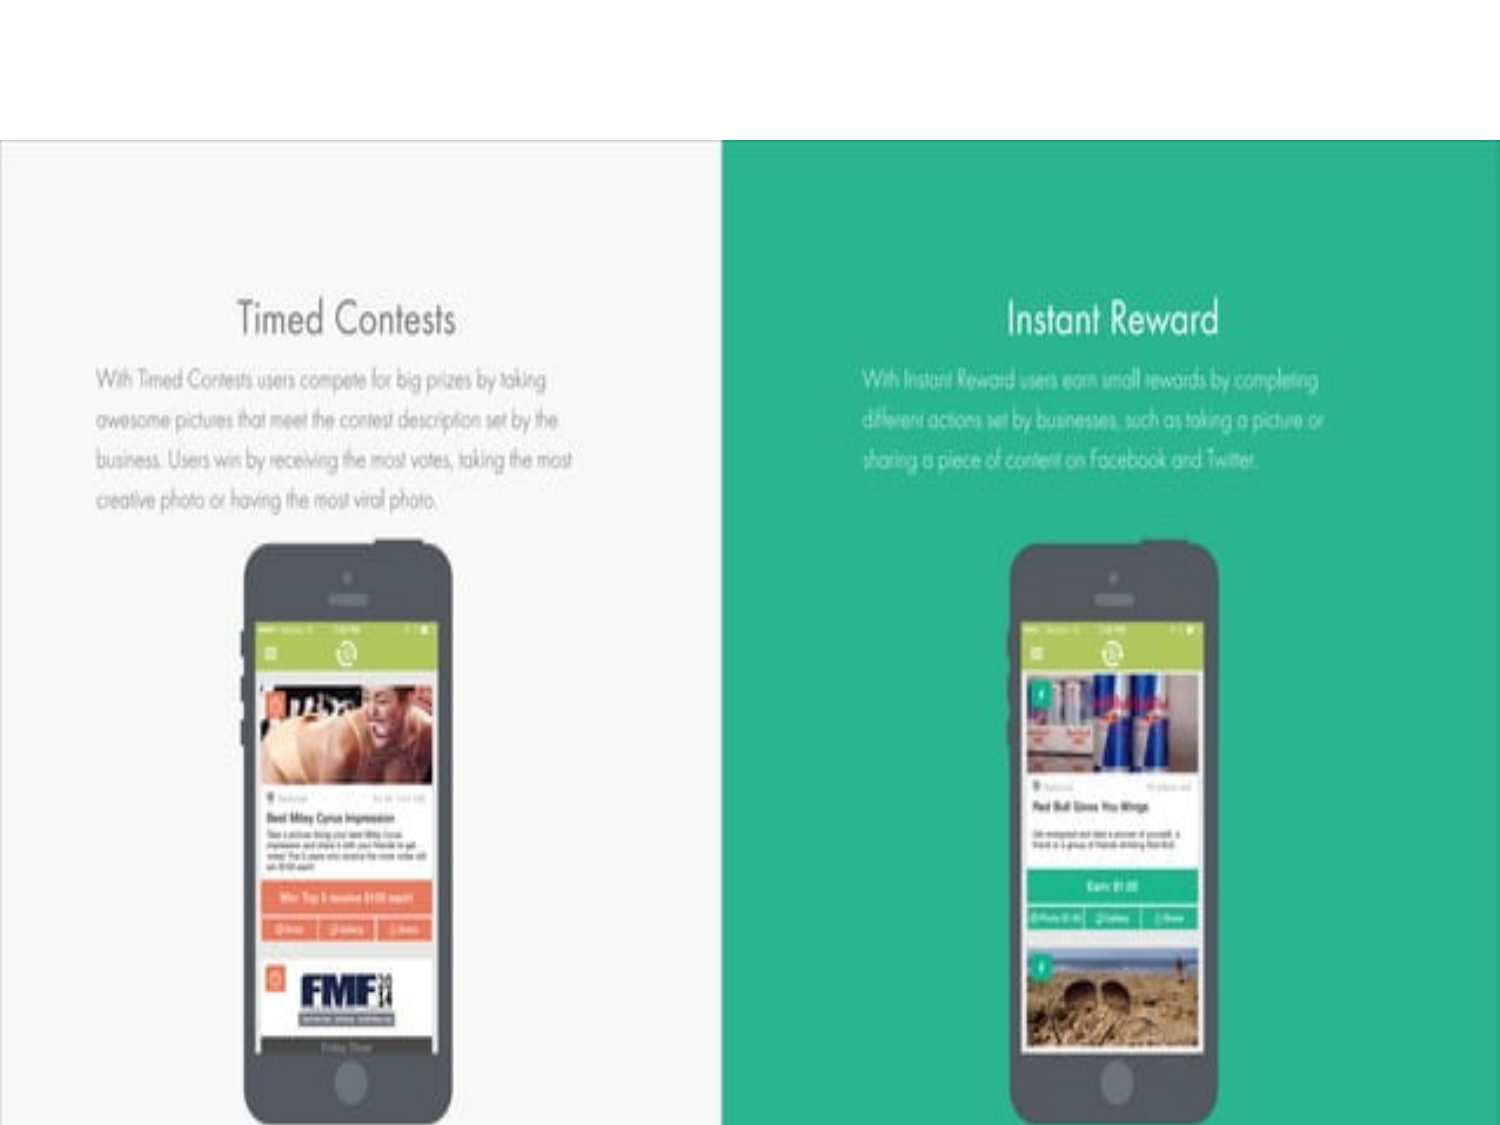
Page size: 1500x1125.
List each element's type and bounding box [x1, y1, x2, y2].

picture [0, 139, 1500, 1125]
